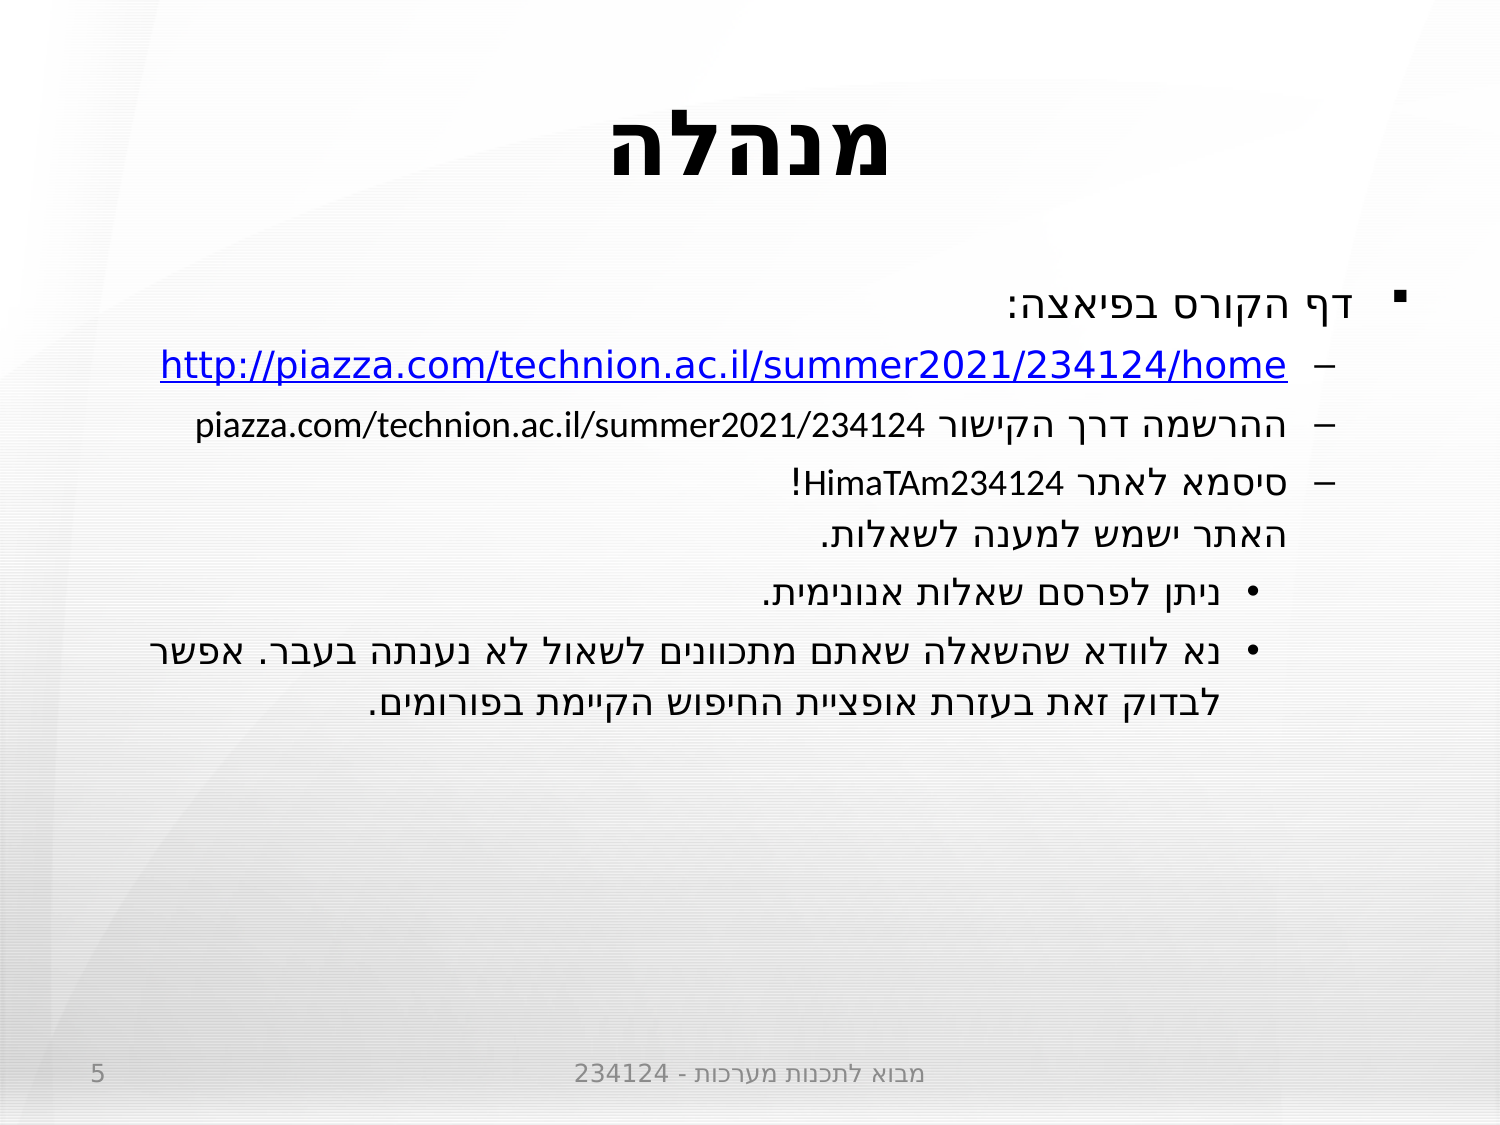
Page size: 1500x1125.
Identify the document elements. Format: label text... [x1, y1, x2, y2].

footer מבוא לתכנות מערכות - 234124 [512, 1042, 988, 1103]
list דף הקורס בפיאצה: http://piazza.com/technion.ac.il/summer2021/234124/home ההרשמה דרך הקישור piazza.com/technion.ac.il/summer2021/234124 סיסמא לאתר HimaTAm234124! האתר ישמש למענה לשאלות. ניתן לפרסם שאלות אנונימית. נא לוודא שהשאלה שאתם מתכוונים לשאול לא נענתה בעבר. אפשר לבדוק זאת בעזרת אופציית החיפוש הקיימת בפורומים. [75, 262, 1425, 1005]
slide_number 5 [75, 1042, 425, 1103]
picture [0, 0, 1500, 1125]
title מנהלה [75, 45, 1425, 233]
